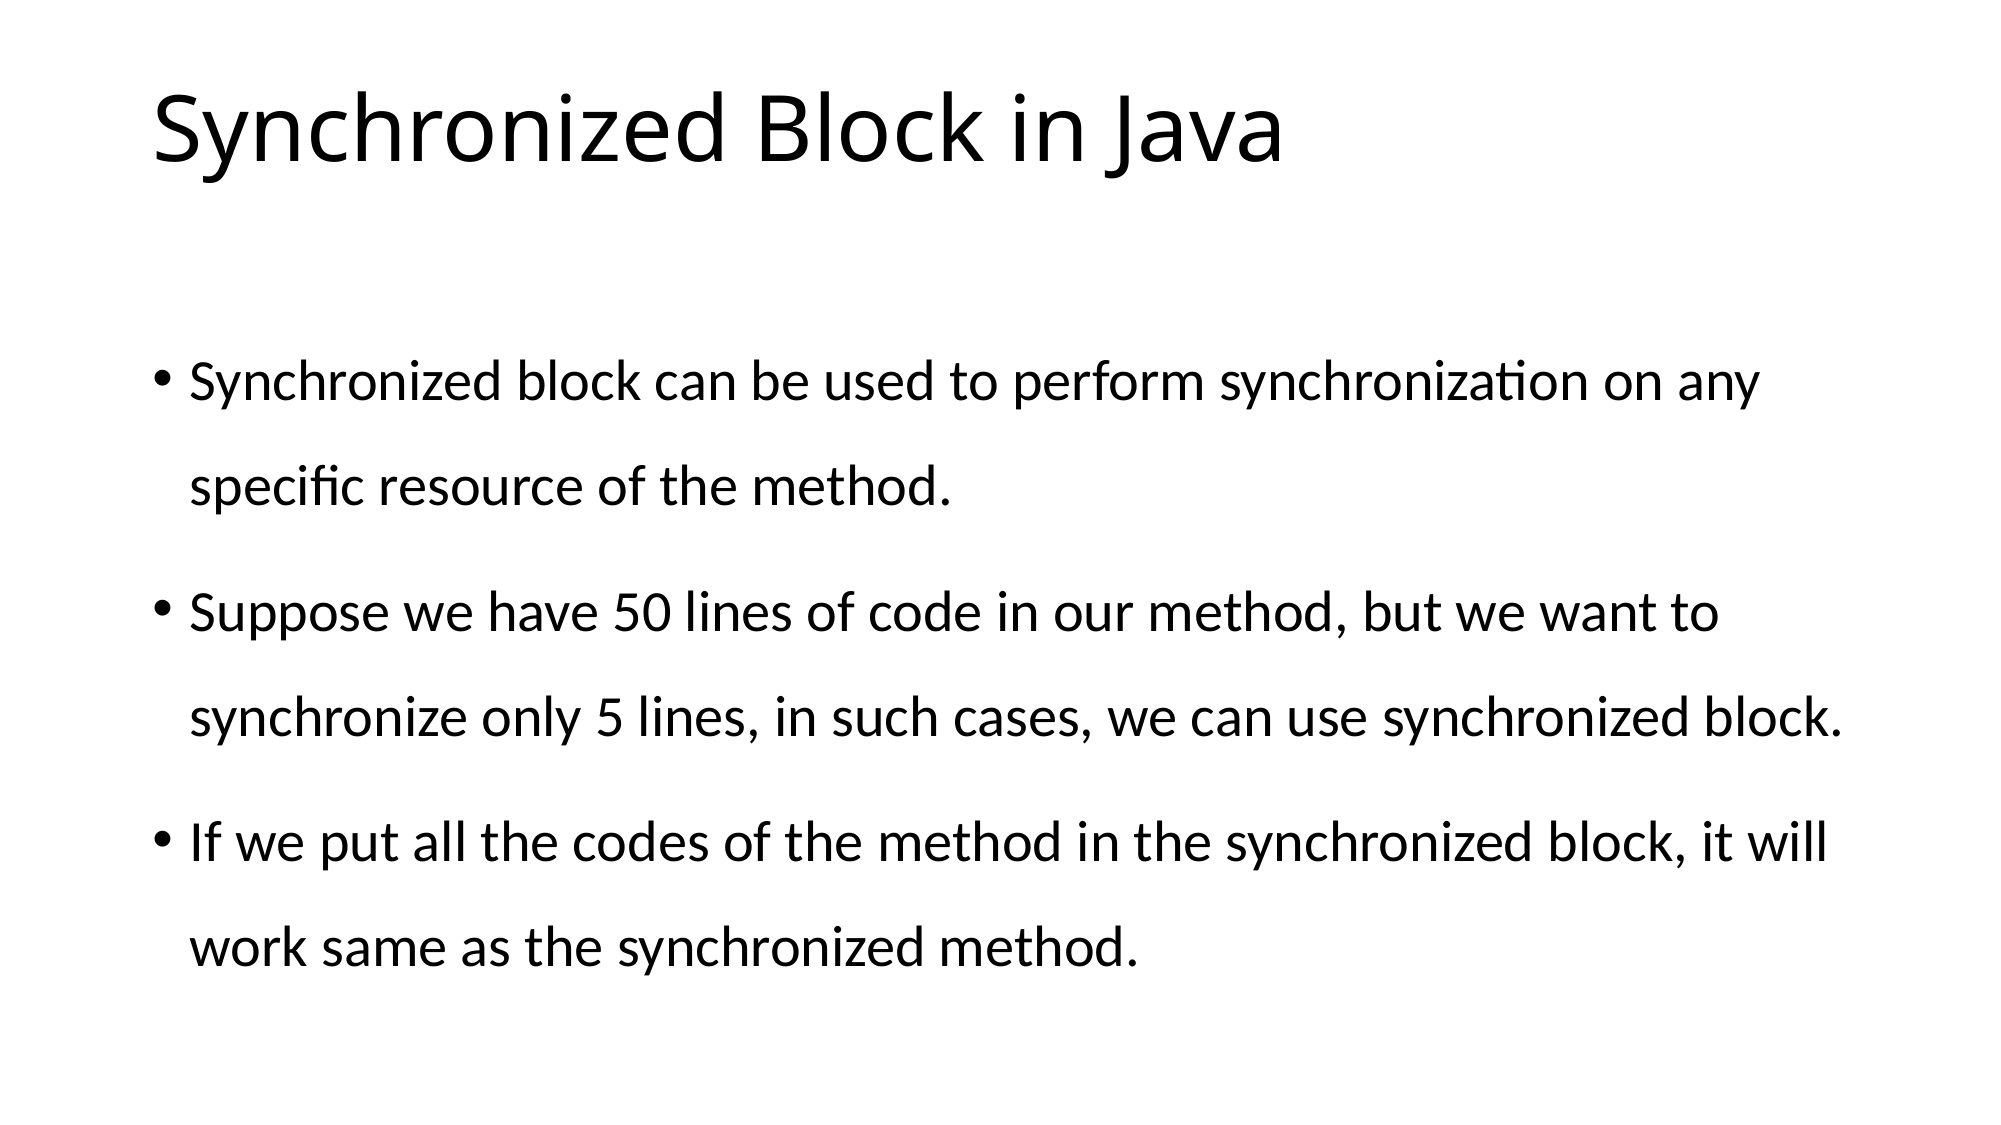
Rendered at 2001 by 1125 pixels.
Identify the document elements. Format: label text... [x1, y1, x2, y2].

title Synchronized Block in Java [137, 59, 1863, 205]
list Synchronized block can be used to perform synchronization on any specific resource of the method. Suppose we have 50 lines of code in our method, but we want to synchronize only 5 lines, in such cases, we can use synchronized block. If we put all the codes of the method in the synchronized block, it will work same as the synchronized method. [137, 299, 1863, 1014]
